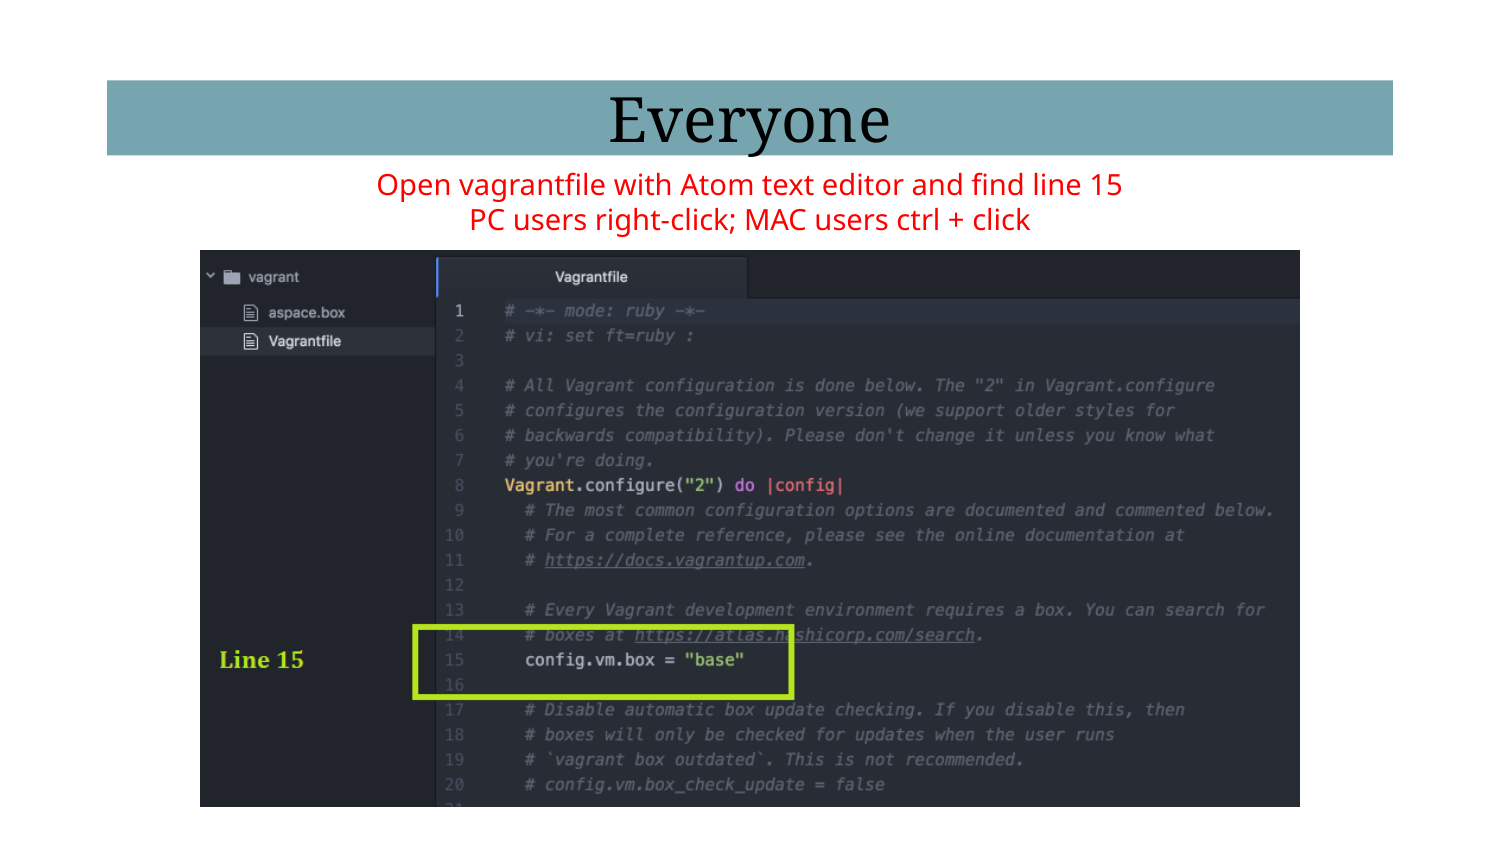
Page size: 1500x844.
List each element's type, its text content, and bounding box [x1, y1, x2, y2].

text_box Everyone [107, 80, 1393, 156]
picture [200, 250, 1300, 808]
text_box Open vagrantfile with Atom text editor and find line 15 PC users right-click; MAC users ctrl + click [308, 156, 1192, 245]
